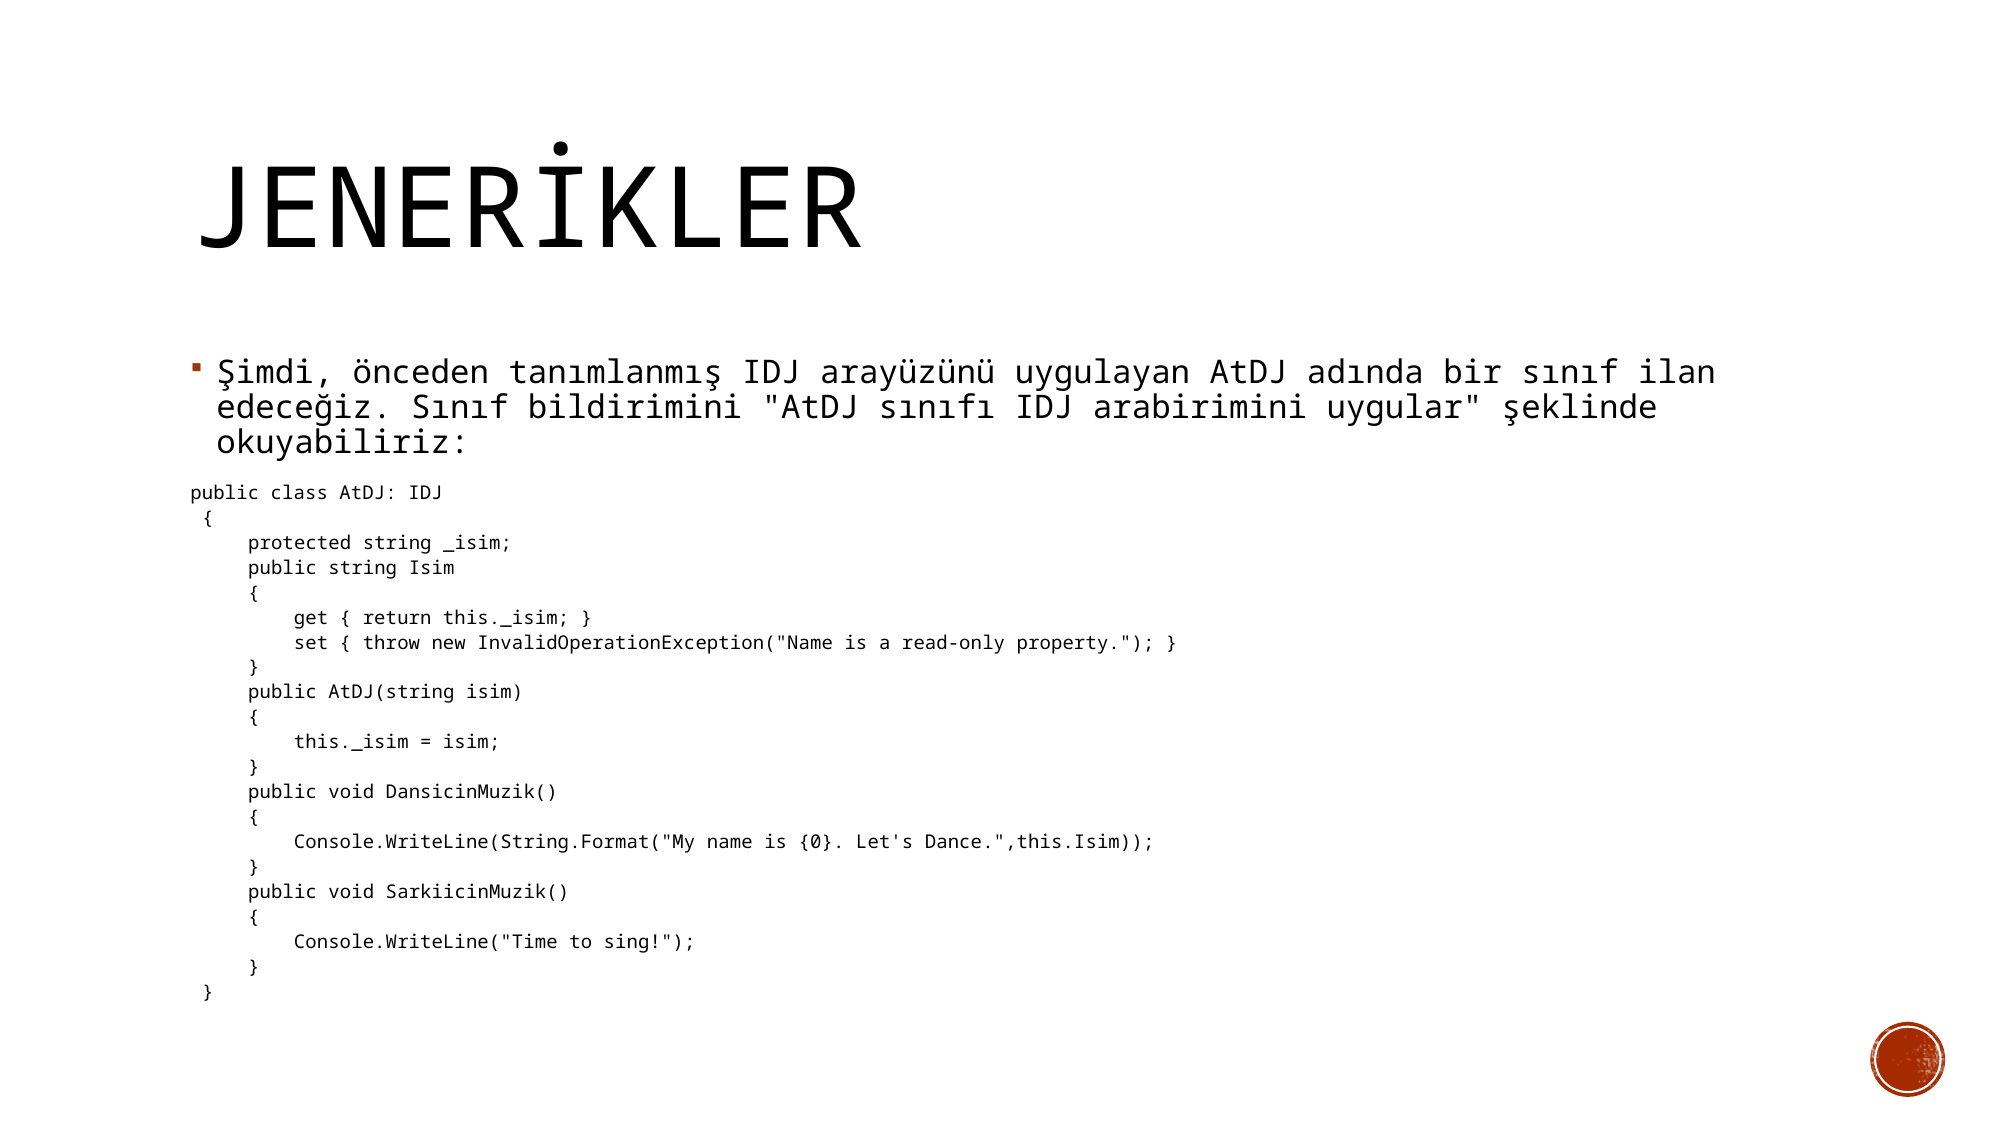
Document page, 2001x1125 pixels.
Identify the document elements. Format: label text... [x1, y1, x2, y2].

list Şimdi, önceden tanımlanmış IDJ arayüzünü uygulayan AtDJ adında bir sınıf ilan edeceğiz. Sınıf bildirimini "AtDJ sınıfı IDJ arabirimini uygular" şeklinde okuyabiliriz: public class AtDJ: IDJ { protected string _isim; public string Isim { get { return this._isim; } set { throw new InvalidOperationException("Name is a read-only property."); } } public AtDJ(string isim) { this._isim = isim; } public void DansicinMuzik() { Console.WriteLine(String.Format("My name is {0}. Let's Dance.",this.Isim)); } public void SarkiicinMuzik() { Console.WriteLine("Time to sing!"); } } [175, 348, 1846, 1013]
title JENERİKLER [175, 79, 1826, 344]
